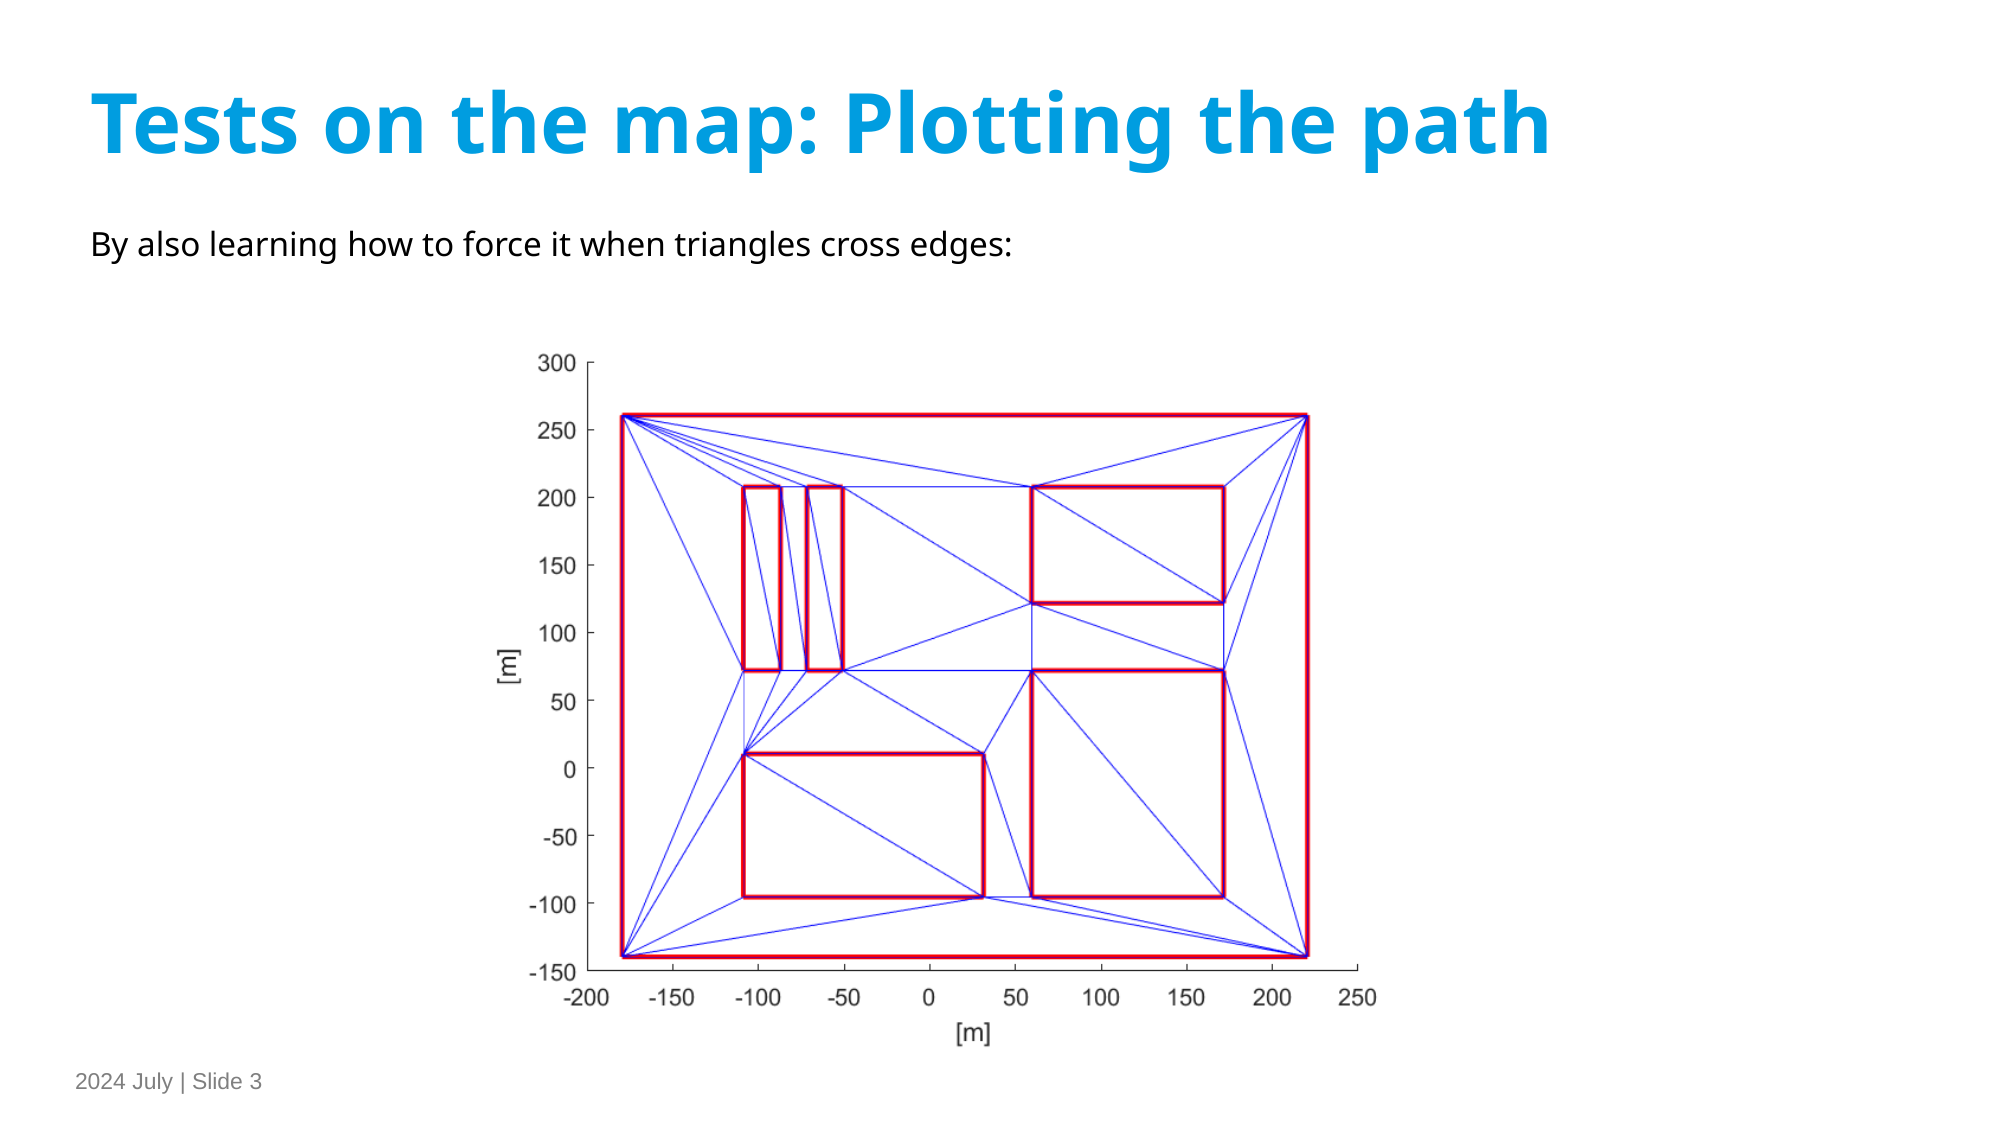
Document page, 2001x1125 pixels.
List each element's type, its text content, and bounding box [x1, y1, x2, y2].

text_box By also learning how to force it when triangles cross edges: [75, 155, 1836, 372]
text_box Tests on the map: Plotting the path [74, 56, 1961, 197]
picture [457, 306, 1453, 1053]
text_box 2024 July | Slide 3 [75, 1067, 425, 1101]
